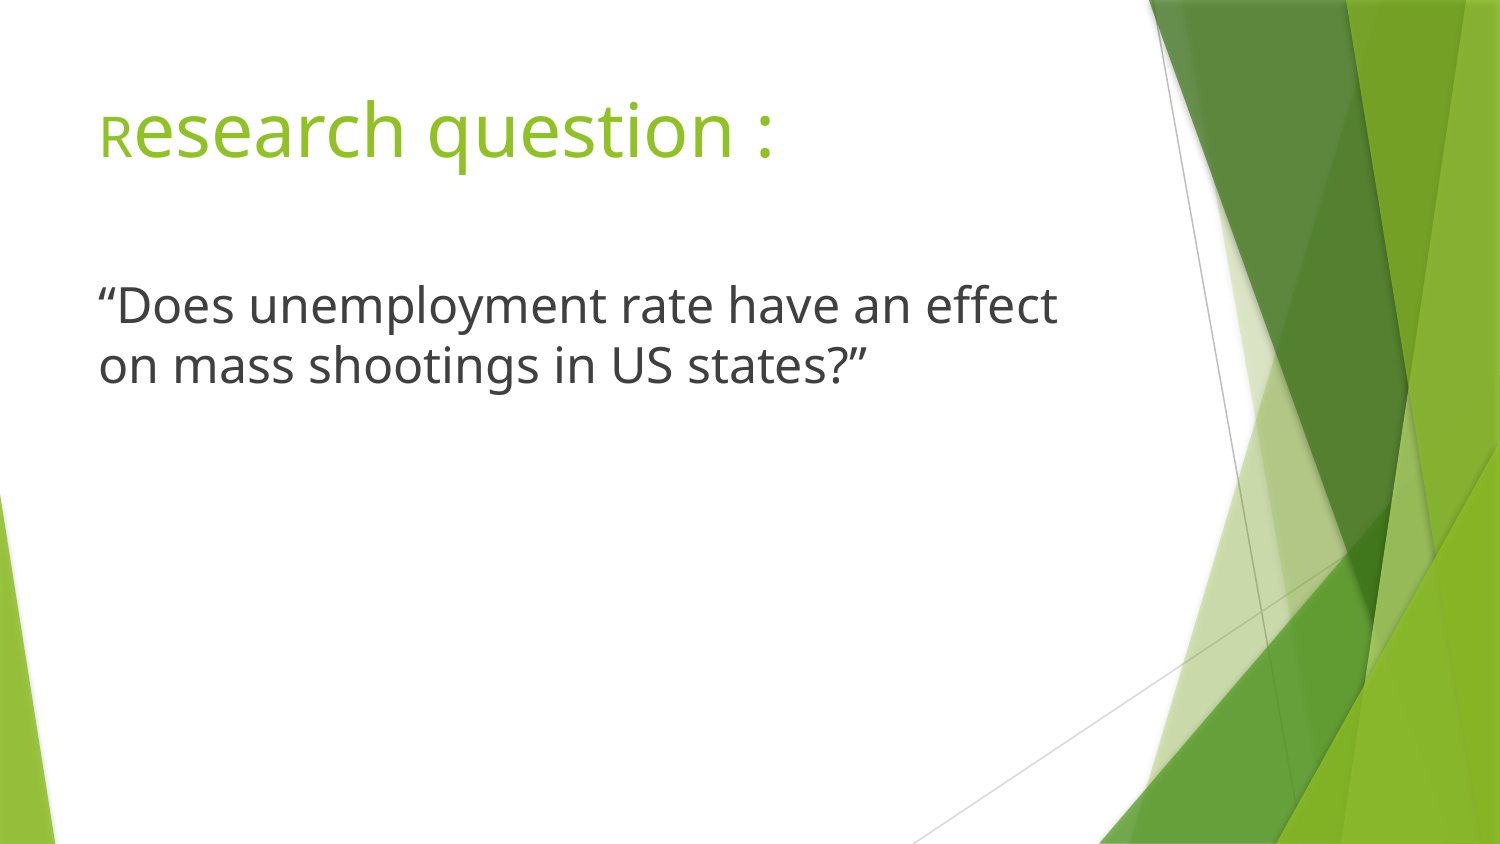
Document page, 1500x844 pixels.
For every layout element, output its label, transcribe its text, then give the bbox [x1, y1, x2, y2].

list “Does unemployment rate have an effect on mass shootings in US states?” [83, 265, 1141, 744]
title Research question : [83, 75, 1141, 238]
